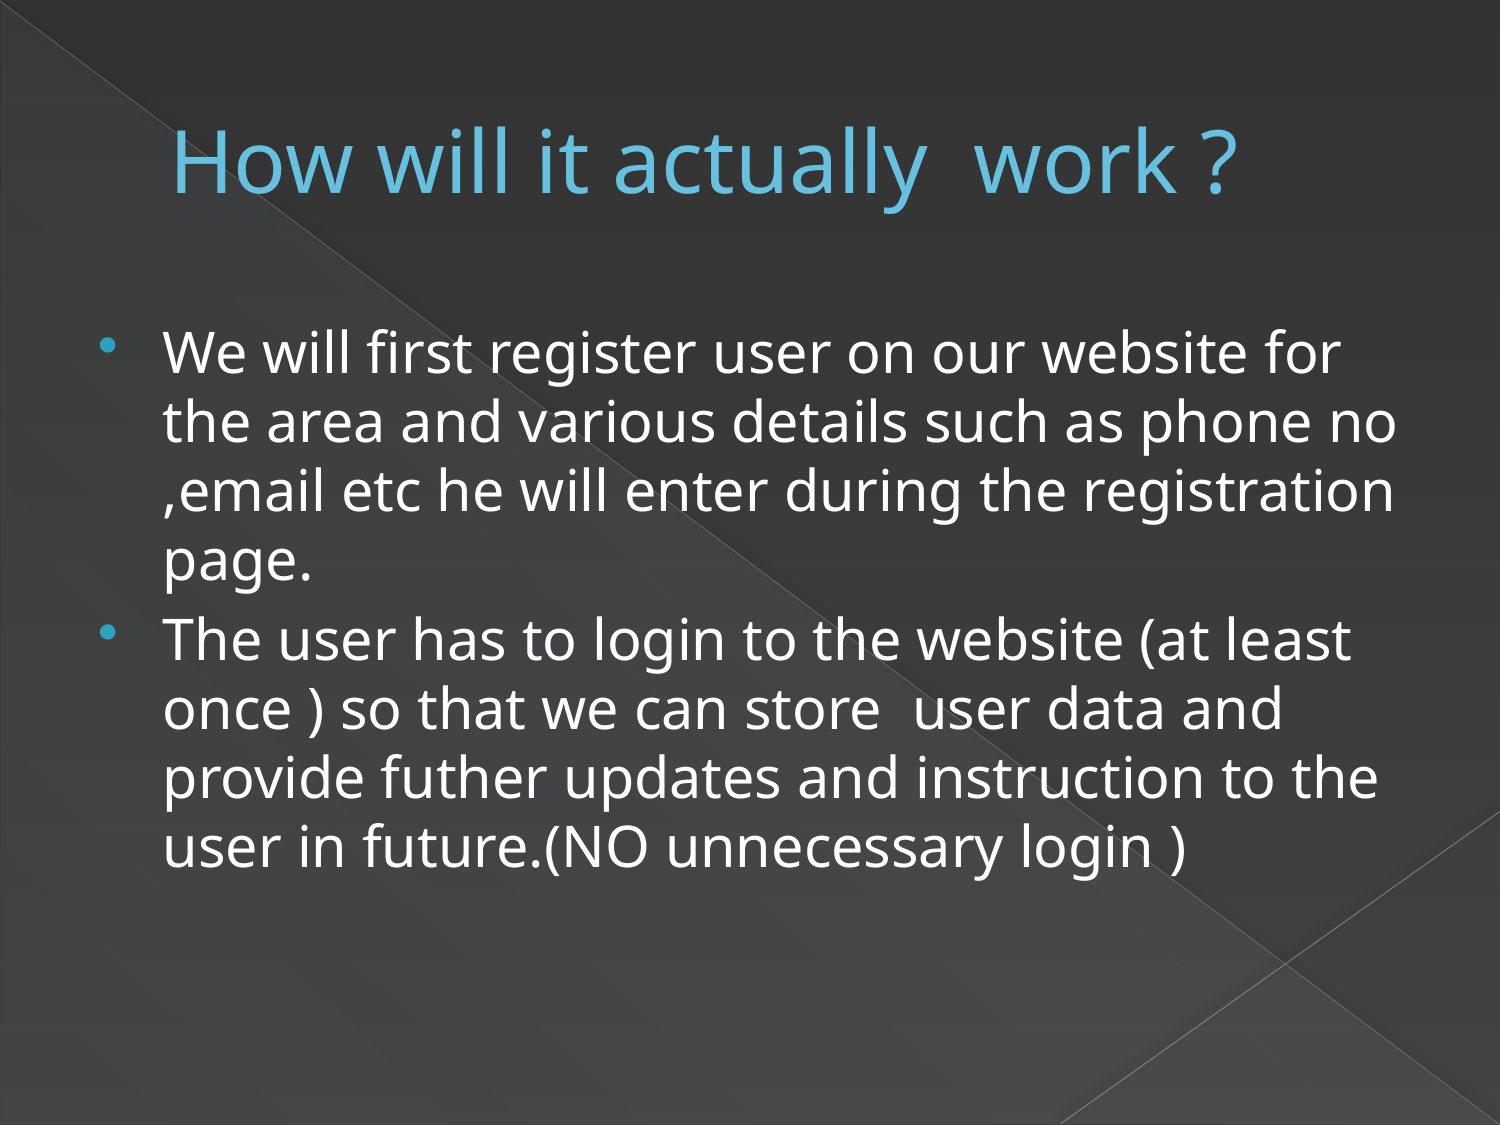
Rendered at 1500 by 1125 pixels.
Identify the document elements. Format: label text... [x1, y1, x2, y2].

list We will first register user on our website for the area and various details such as phone no ,email etc he will enter during the registration page. The user has to login to the website (at least once ) so that we can store user data and provide futher updates and instruction to the user in future.(NO unnecessary login ) [75, 308, 1425, 1059]
title How will it actually work ? [75, 43, 1425, 274]
